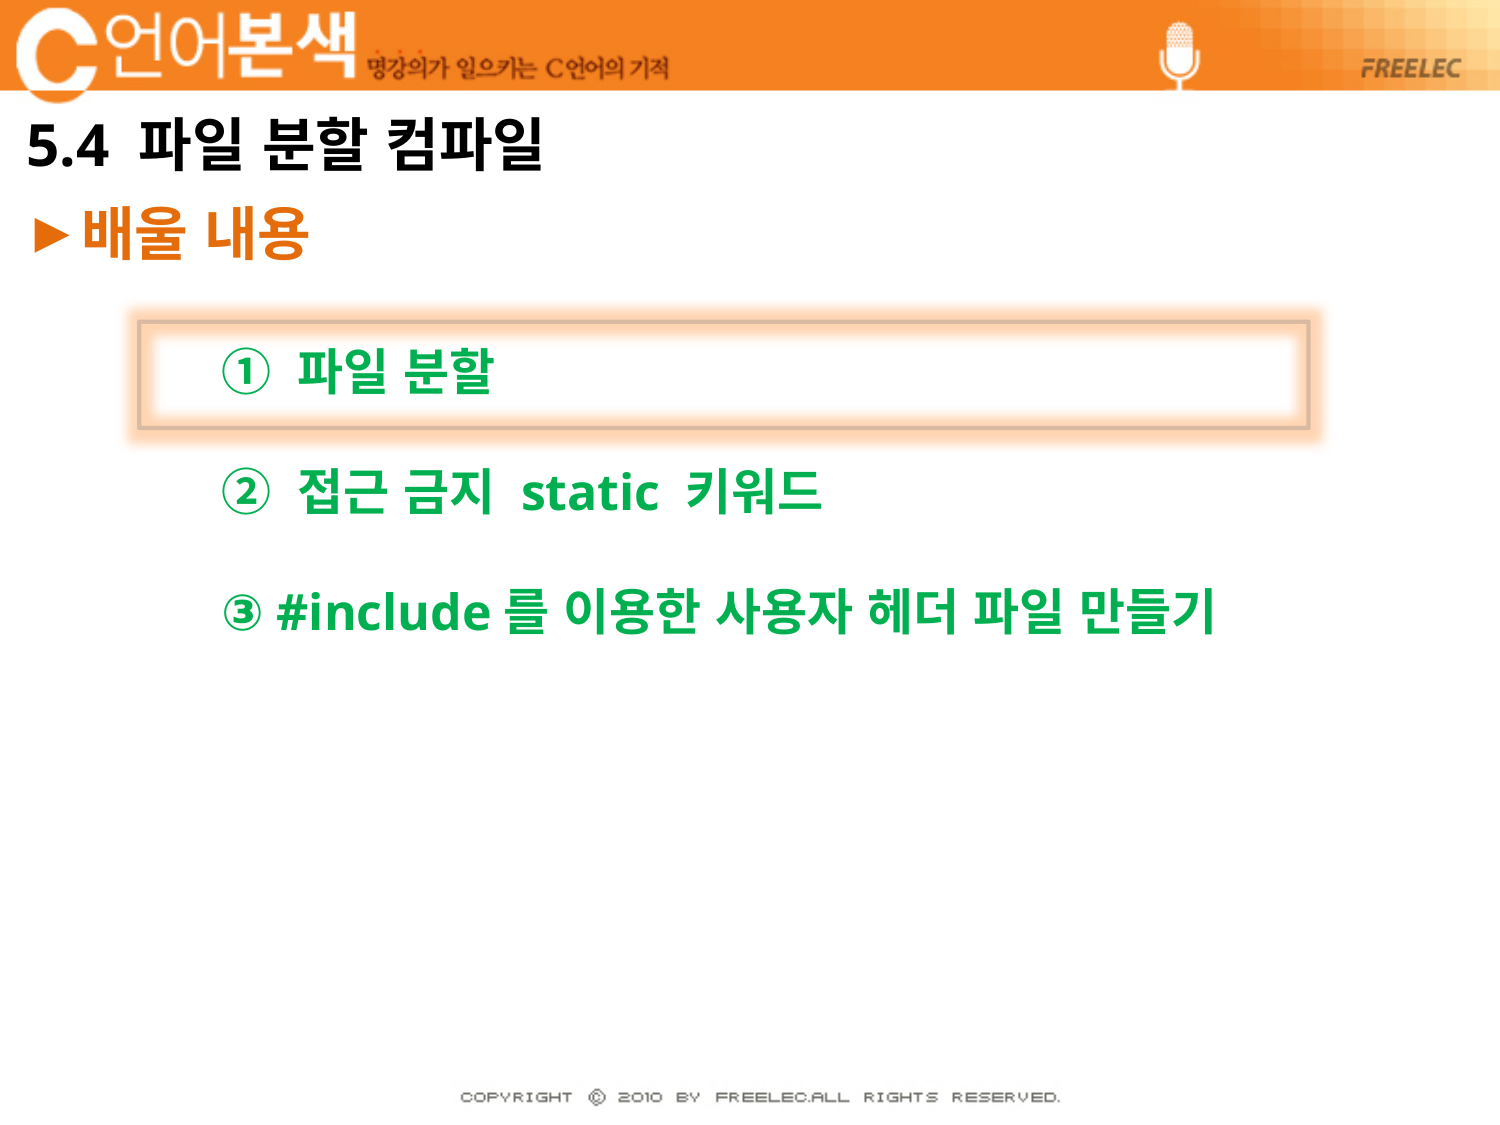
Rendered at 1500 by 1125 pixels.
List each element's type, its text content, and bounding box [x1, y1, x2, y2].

list 배울 내용 [8, 189, 1500, 1043]
title 5.4 파일 분할 컴파일 [11, 107, 1500, 178]
text_box ① 파일 분할 ② 접근 금지 static 키워드 ③ #include를 이용한 사용자 헤더 파일 만들기 [206, 451, 1317, 708]
picture [0, 0, 1500, 1125]
text_box [137, 320, 1311, 430]
